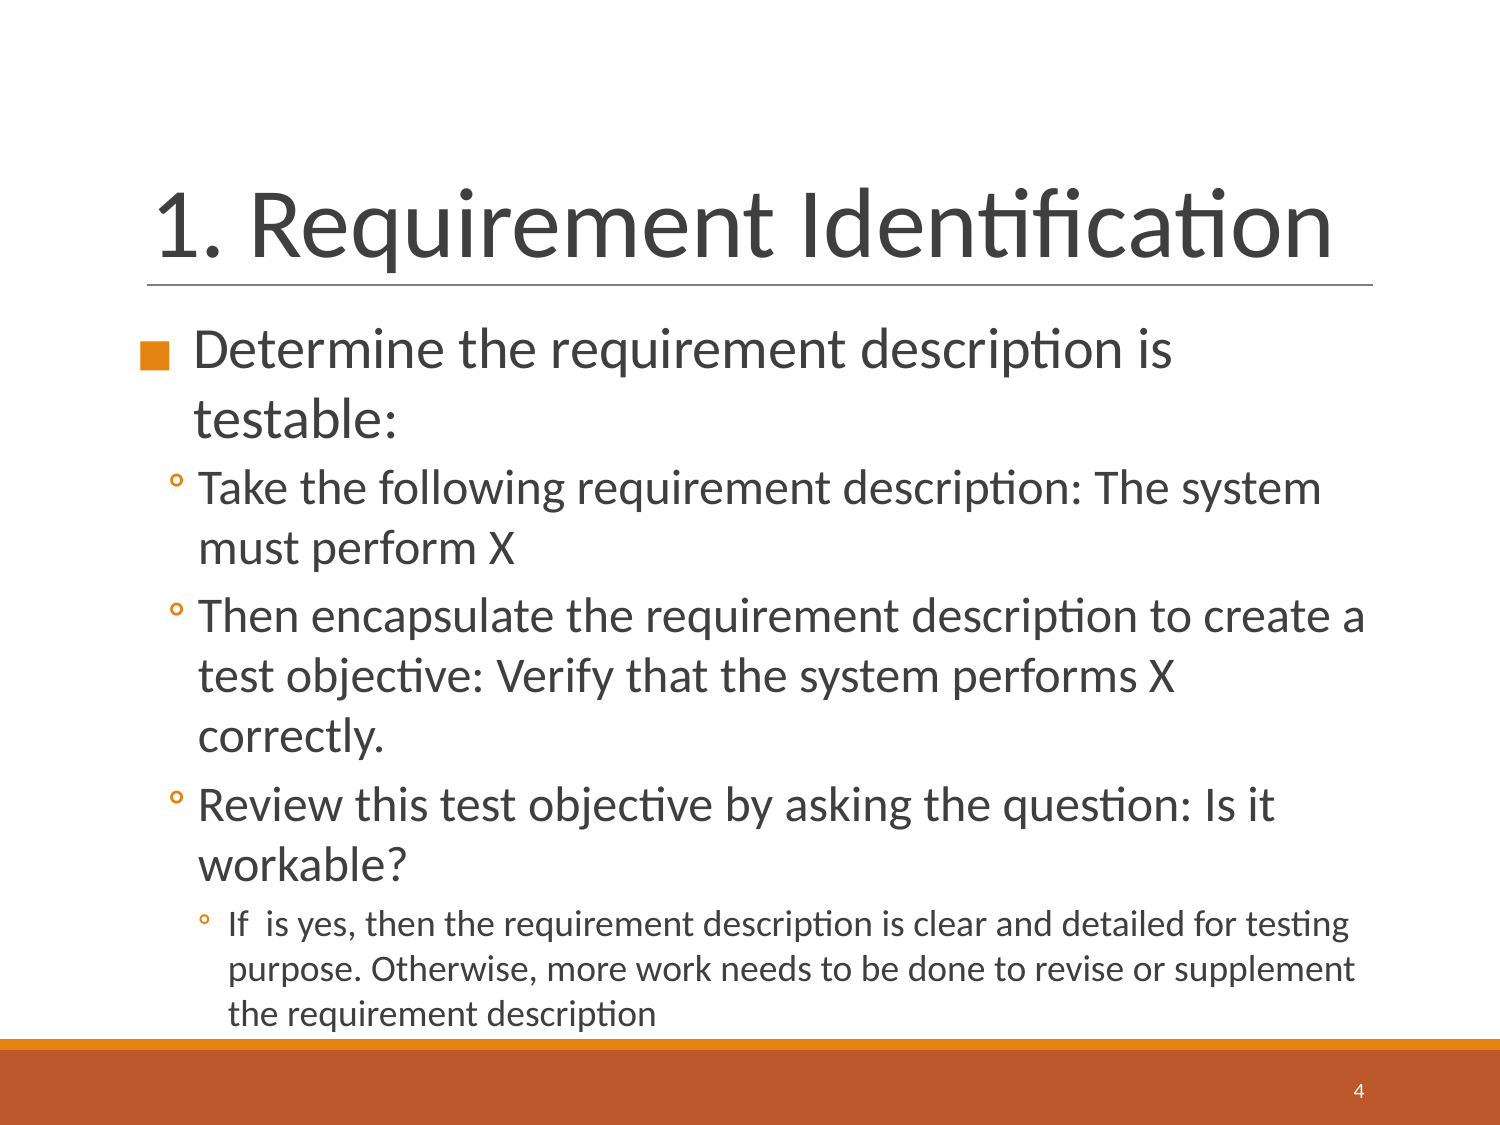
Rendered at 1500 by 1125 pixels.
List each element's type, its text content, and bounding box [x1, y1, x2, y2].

list Determine the requirement description is testable: Take the following requirement description: The system must perform X Then encapsulate the requirement description to create a test objective: Verify that the system performs X correctly. Review this test objective by asking the question: Is it workable? If is yes, then the requirement description is clear and detailed for testing purpose. Otherwise, more work needs to be done to revise or supplement the requirement description [135, 302, 1373, 963]
slide_number ‹#› [1218, 1059, 1380, 1120]
title 1. Requirement Identification [135, 47, 1373, 285]
